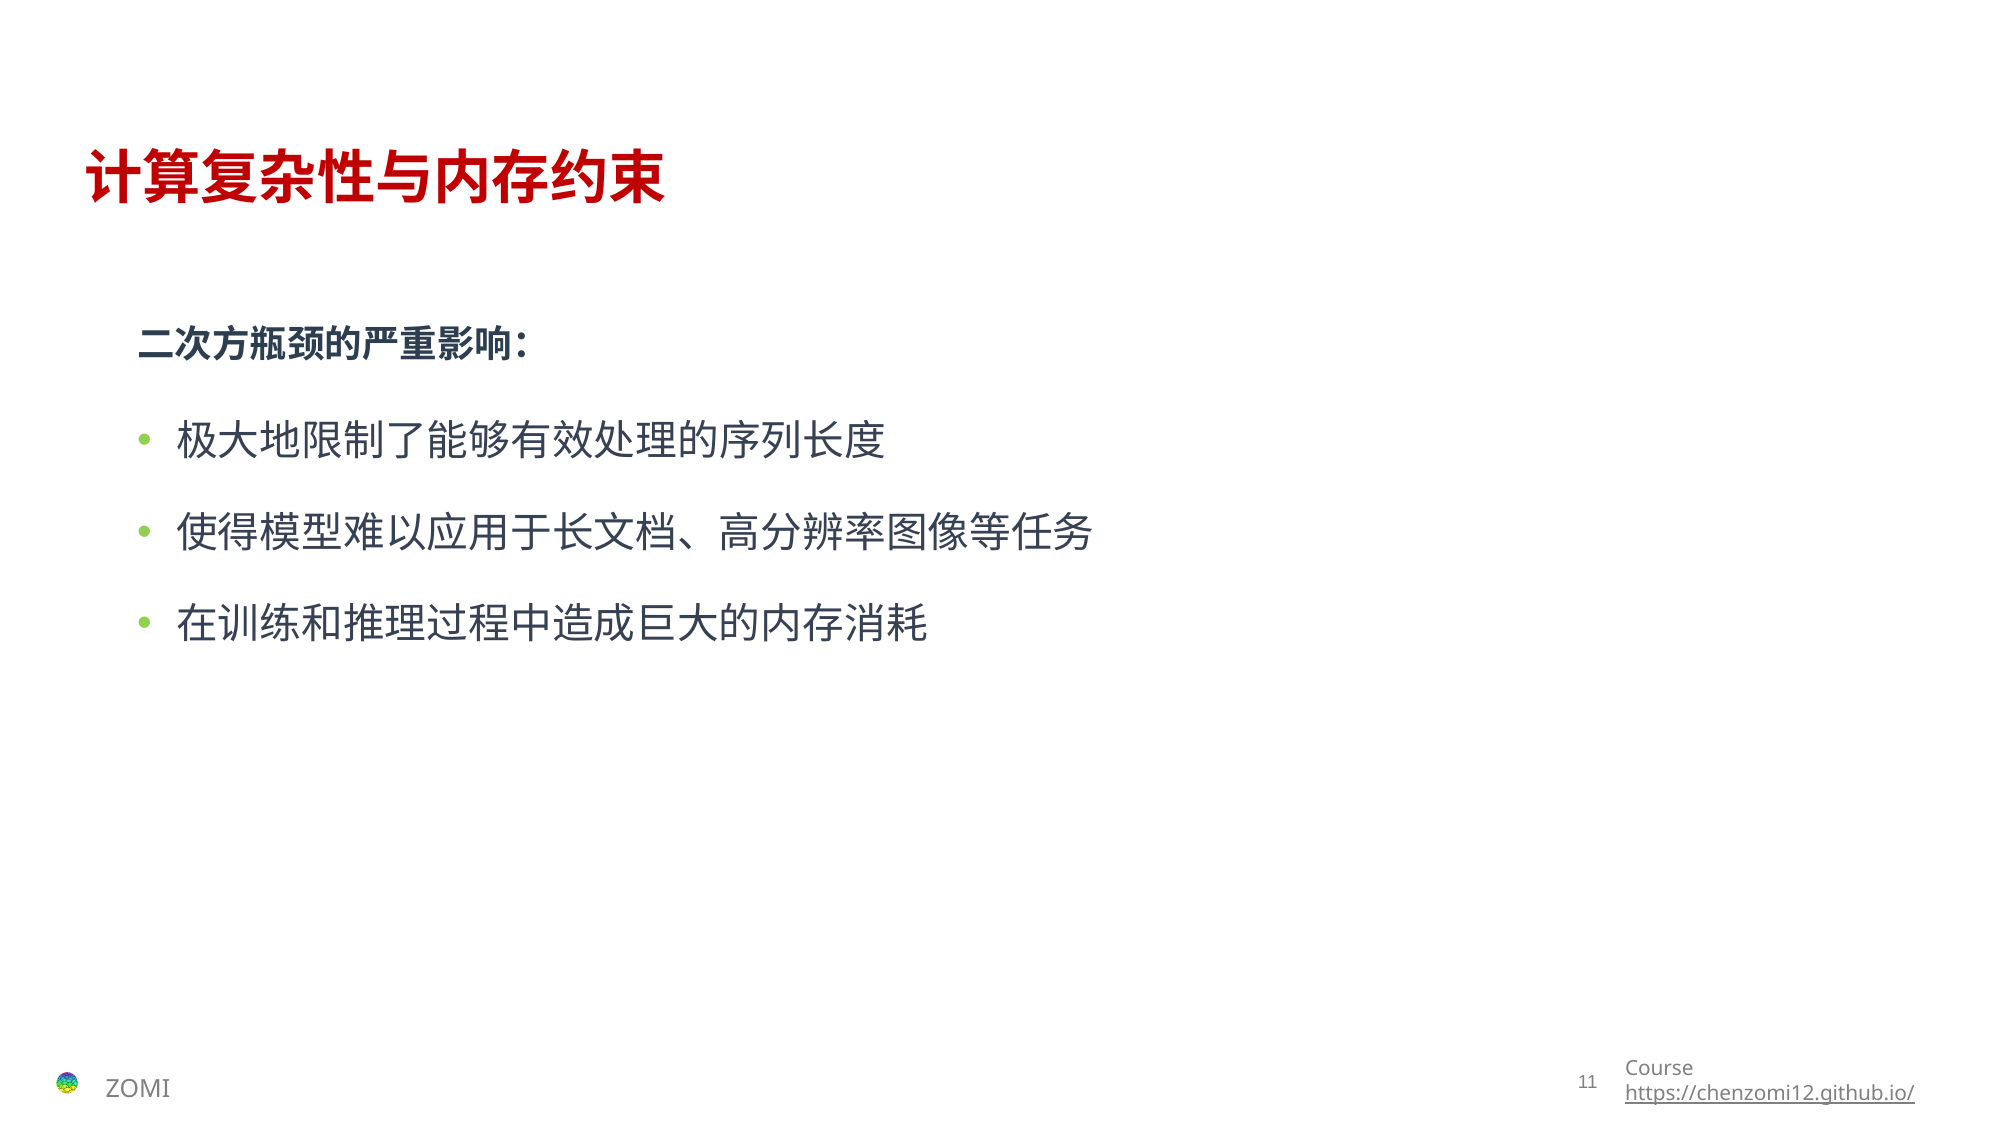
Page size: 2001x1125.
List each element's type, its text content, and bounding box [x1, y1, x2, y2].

picture [57, 1073, 77, 1093]
title 计算复杂性与内存约束 [69, 127, 1868, 224]
list 二次方瓶颈的严重影响： 极大地限制了能够有效处理的序列长度 使得模型难以应用于长文档、高分辨率图像等任务 在训练和推理过程中造成巨大的内存消耗 [122, 290, 2001, 618]
